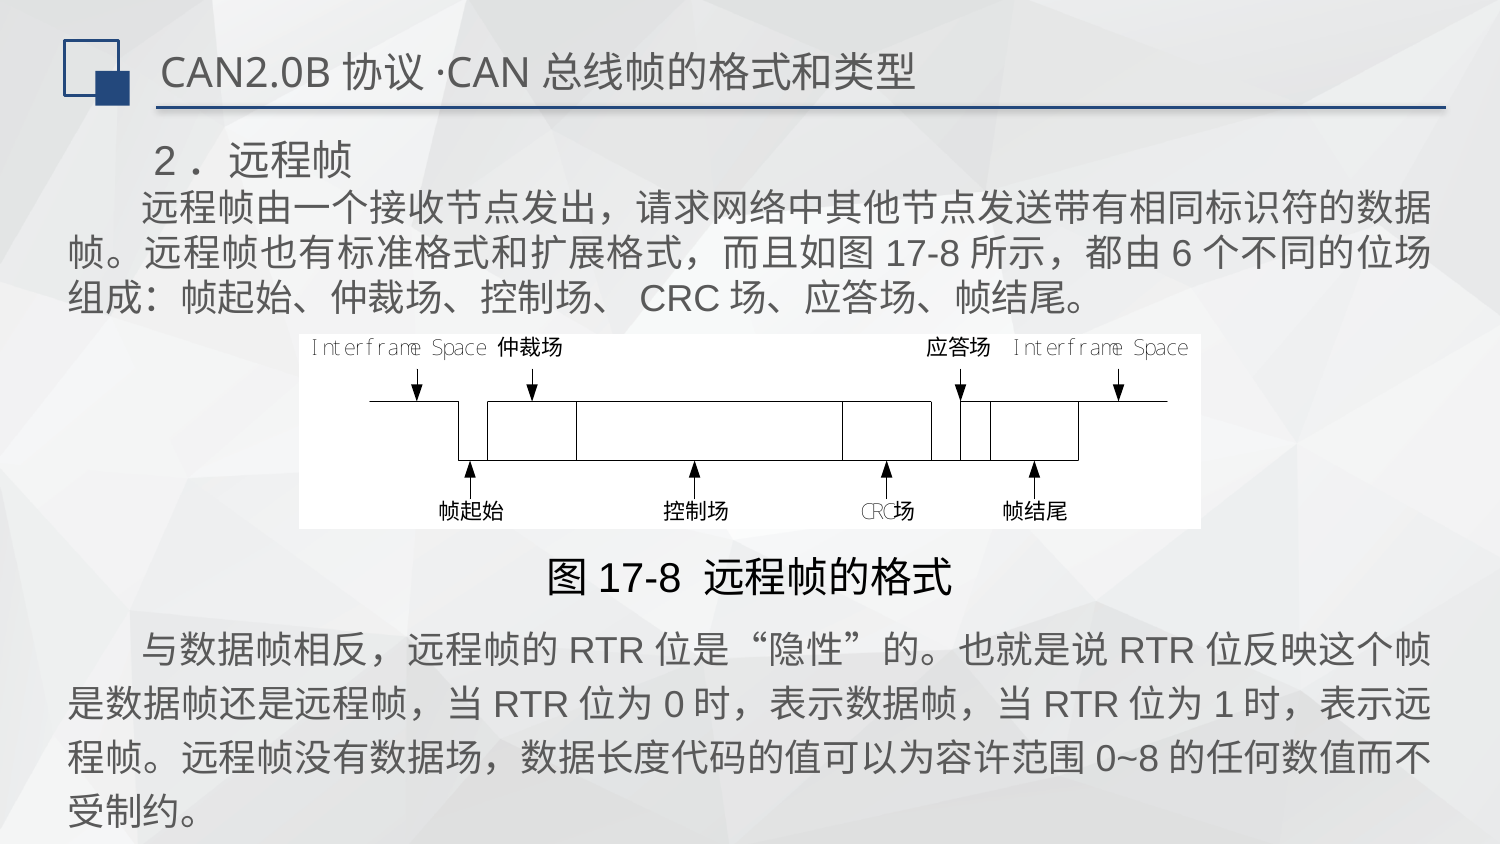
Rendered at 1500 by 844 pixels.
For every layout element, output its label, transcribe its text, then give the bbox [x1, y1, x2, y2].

text_box 与数据帧相反，远程帧的RTR位是“隐性”的。也就是说RTR位反映这个帧是数据帧还是远程帧，当RTR位为0时，表示数据帧，当RTR位为1时，表示远程帧。远程帧没有数据场，数据长度代码的值可以为容许范围0~8的任何数值而不受制约。 [53, 609, 1447, 841]
text_box 2．远程帧 远程帧由一个接收节点发出，请求网络中其他节点发送带有相同标识符的数据帧。远程帧也有标准格式和扩展格式，而且如图17-8所示，都由6个不同的位场组成：帧起始、仲裁场、控制场、CRC场、应答场、帧结尾。 [53, 126, 1447, 327]
picture [0, 0, 1500, 844]
title CAN2.0B协议·CAN总线帧的格式和类型 [148, 43, 1412, 99]
text_box 图17-8 远程帧的格式 [531, 537, 969, 609]
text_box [298, 333, 1201, 530]
